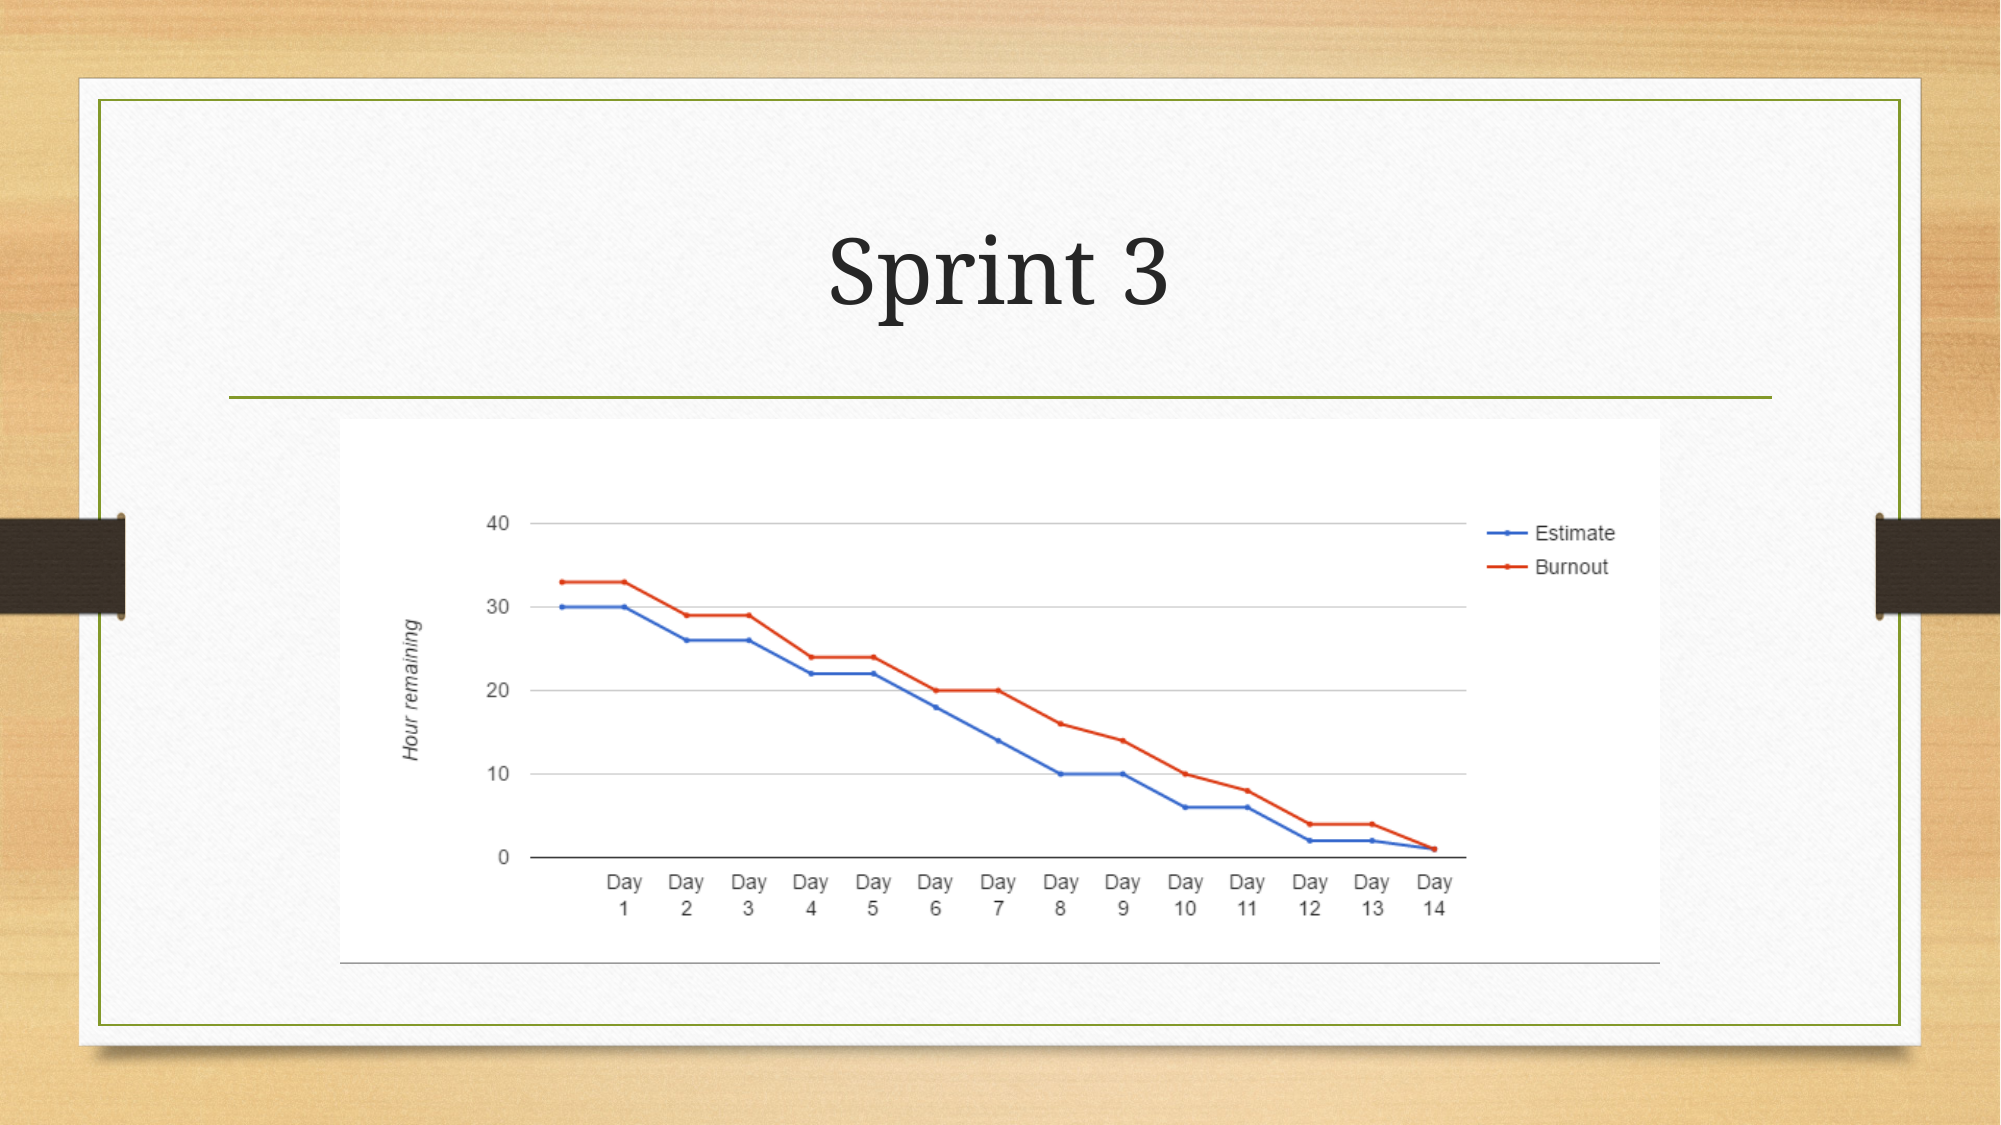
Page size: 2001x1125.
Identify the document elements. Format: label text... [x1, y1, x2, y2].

title Sprint 3 [212, 161, 1788, 375]
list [340, 419, 1660, 964]
picture [0, 0, 2001, 1125]
